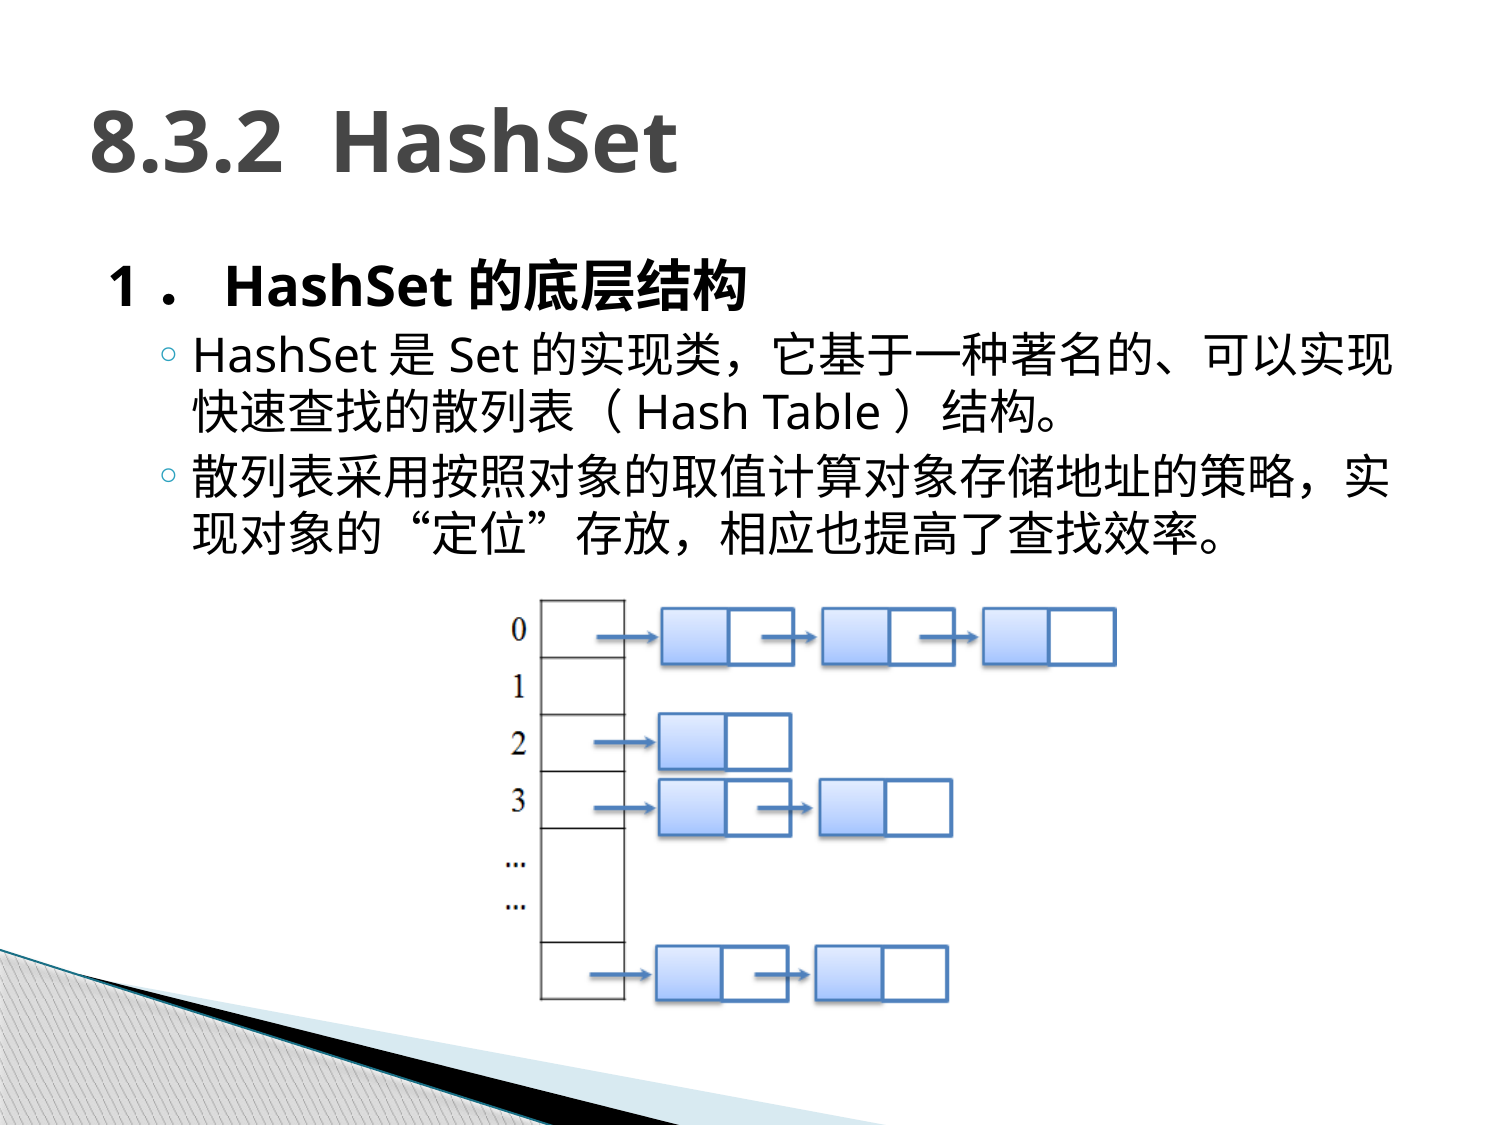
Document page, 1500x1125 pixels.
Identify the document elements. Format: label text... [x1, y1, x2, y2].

list 1．HashSet的底层结构 HashSet是Set的实现类，它基于一种著名的、可以实现快速查找的散列表（Hash Table）结构。 散列表采用按照对象的取值计算对象存储地址的策略，实现对象的“定位”存放，相应也提高了查找效率。 [75, 242, 1425, 1083]
picture [477, 597, 1117, 1012]
title 8.3.2 HashSet [75, 45, 1425, 233]
